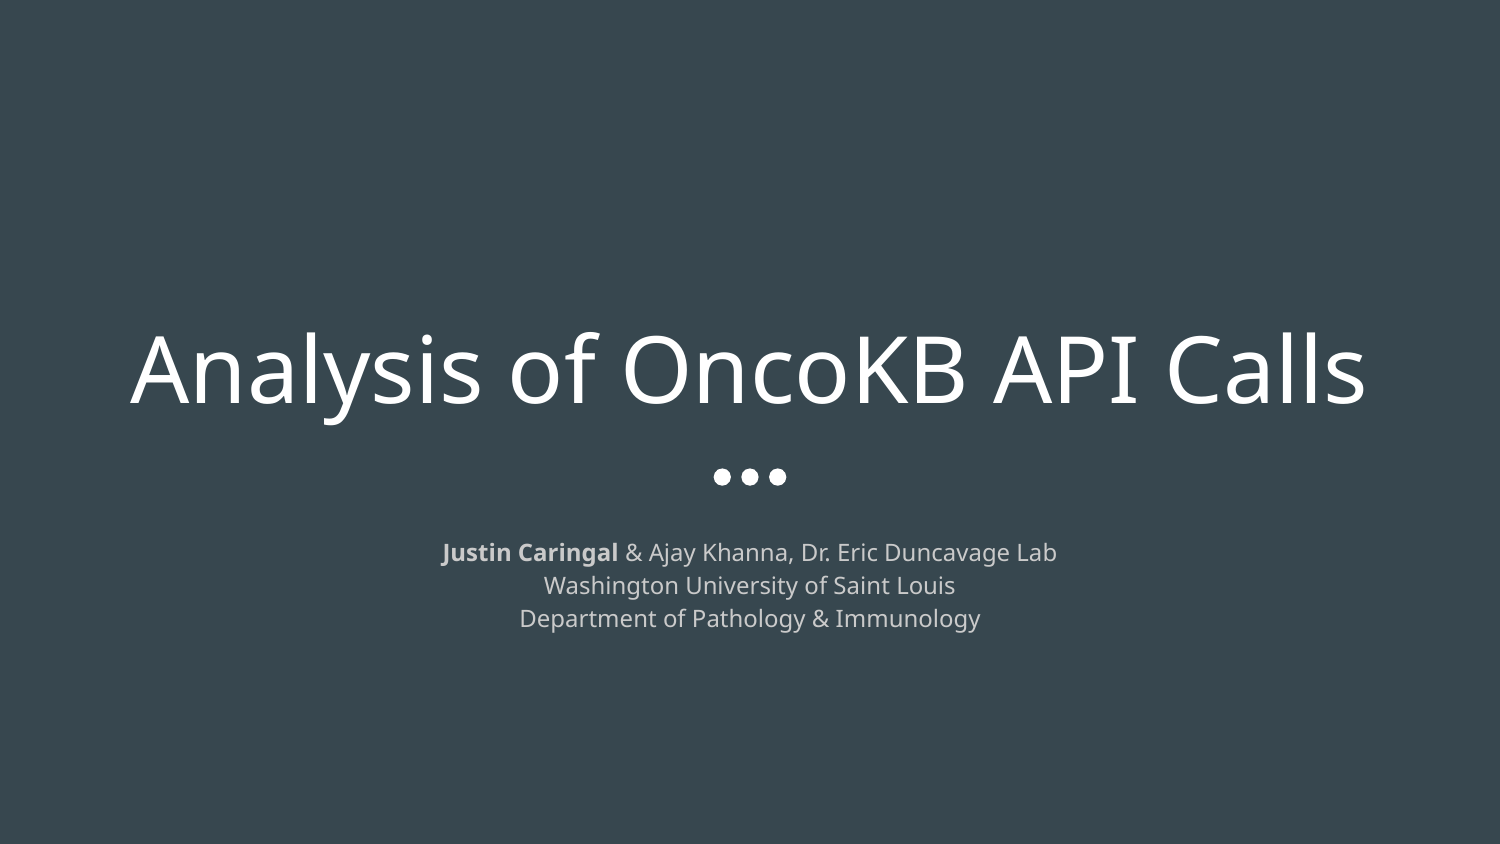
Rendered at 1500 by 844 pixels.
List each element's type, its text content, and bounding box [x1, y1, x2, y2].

subtitle Justin Caringal & Ajay Khanna, Dr. Eric Duncavage Lab Washington University of Saint Louis Department of Pathology & Immunology [110, 520, 1390, 651]
title Analysis of OncoKB API Calls [110, 162, 1390, 447]
